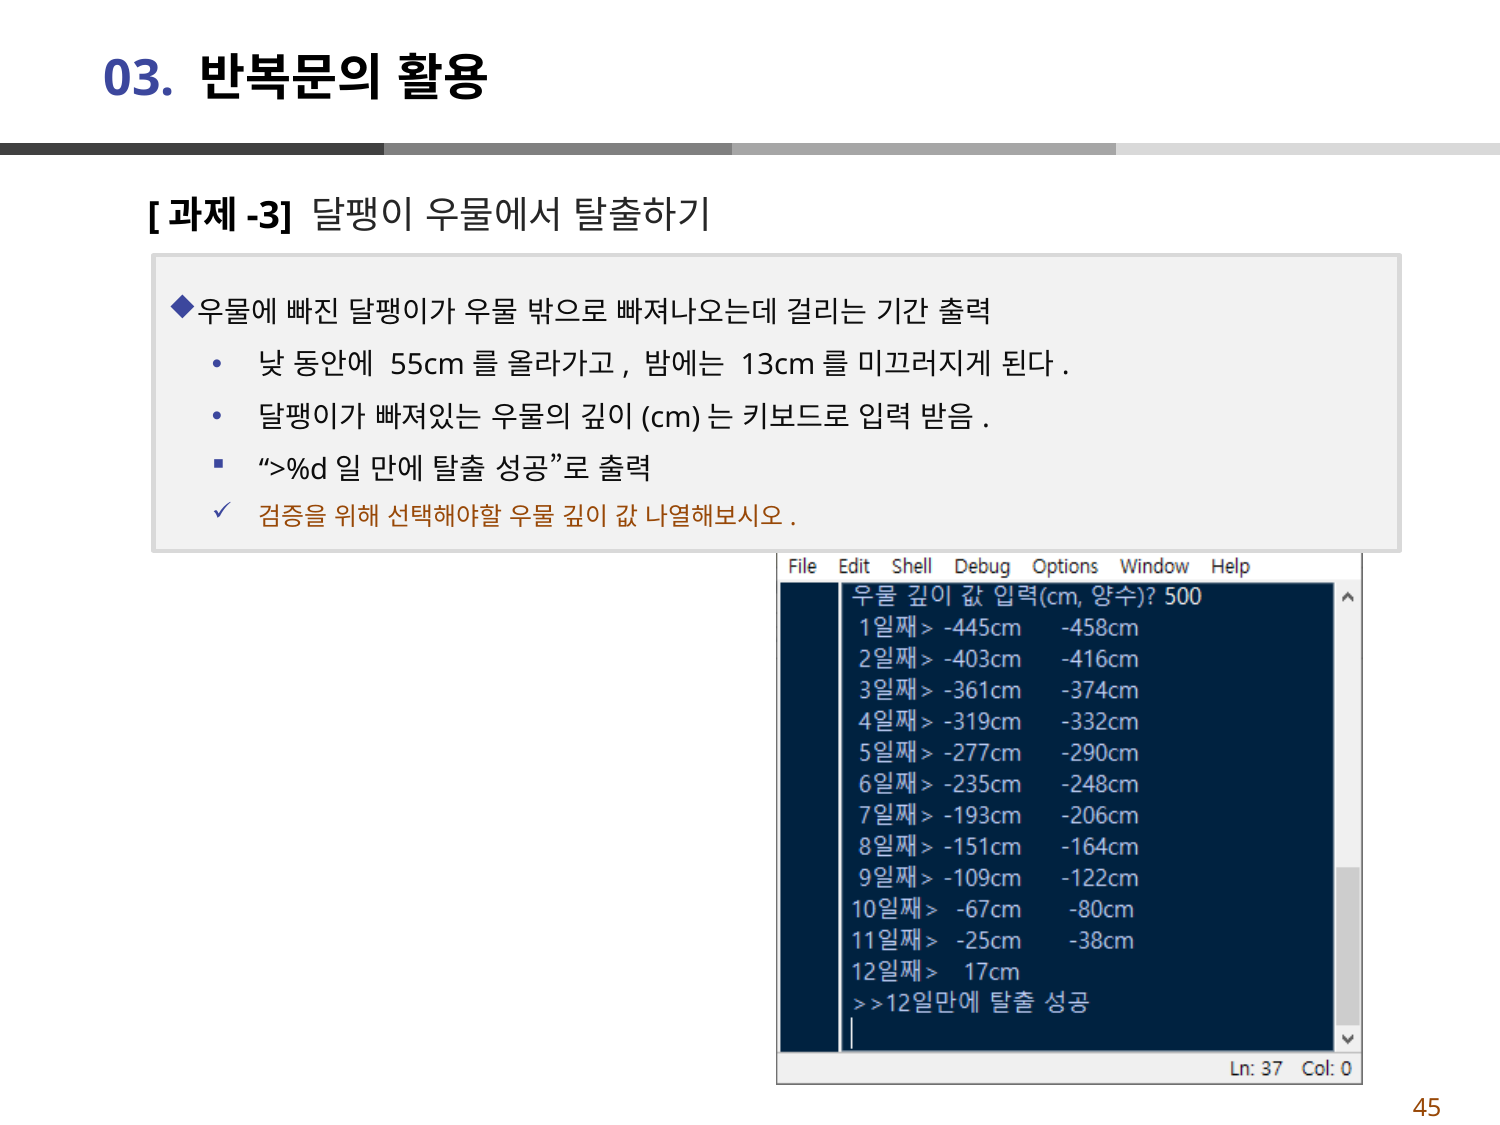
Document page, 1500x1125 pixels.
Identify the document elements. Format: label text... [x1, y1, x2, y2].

title 03. 반복문의 활용 [88, 30, 1400, 121]
list [과제-3] 달팽이 우물에서 탈출하기 [88, 160, 1495, 1071]
text_box 우물에 빠진 달팽이가 우물 밖으로 빠져나오는데 걸리는 기간 출력 낮 동안에 55cm를 올라가고, 밤에는 13cm를 미끄러지게 된다. 달팽이가 빠져있는 우물의 깊이(cm)는 키보드로 입력 받음. “>%d일 만에 탈출 성공”로 출력 검증을 위해 선택해야할 우물 깊이 값 나열해보시오. [151, 253, 1402, 553]
picture [776, 503, 1363, 1085]
